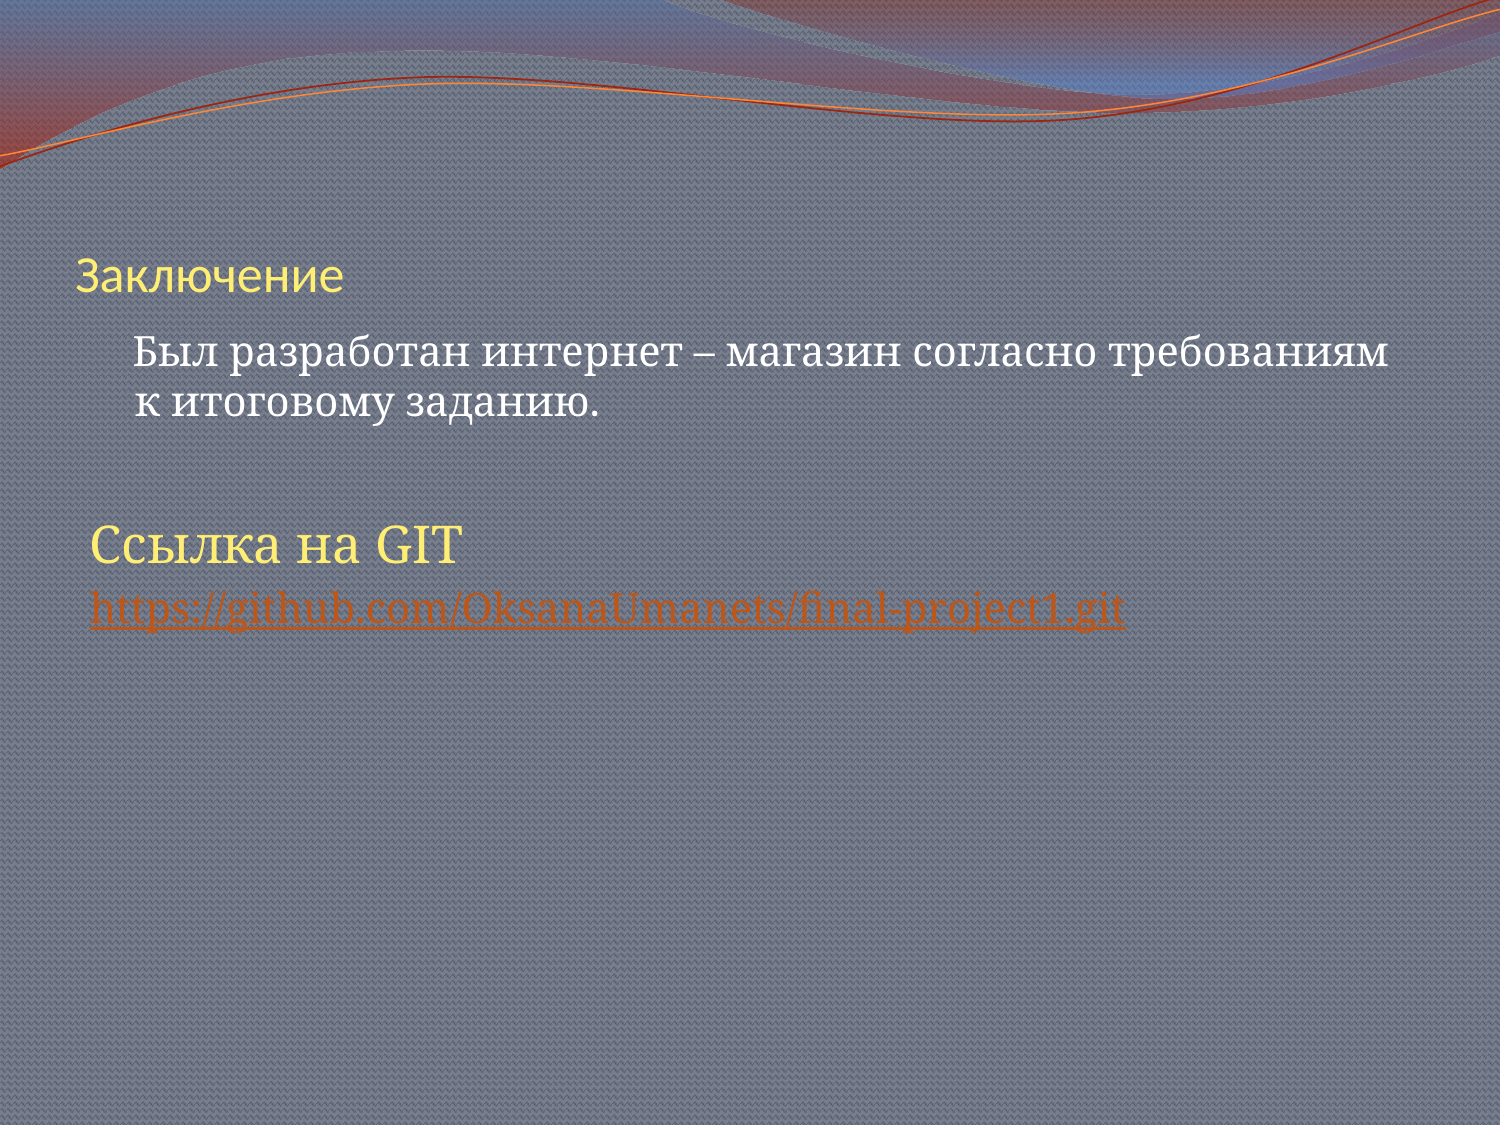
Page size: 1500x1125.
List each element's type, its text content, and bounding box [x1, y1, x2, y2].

title Заключение [75, 115, 1425, 303]
list Был разработан интернет – магазин согласно требованиям к итоговому заданию. Ссылка на GIT https://github.com/OksanaUmanets/final-project1.git [75, 317, 1425, 1038]
